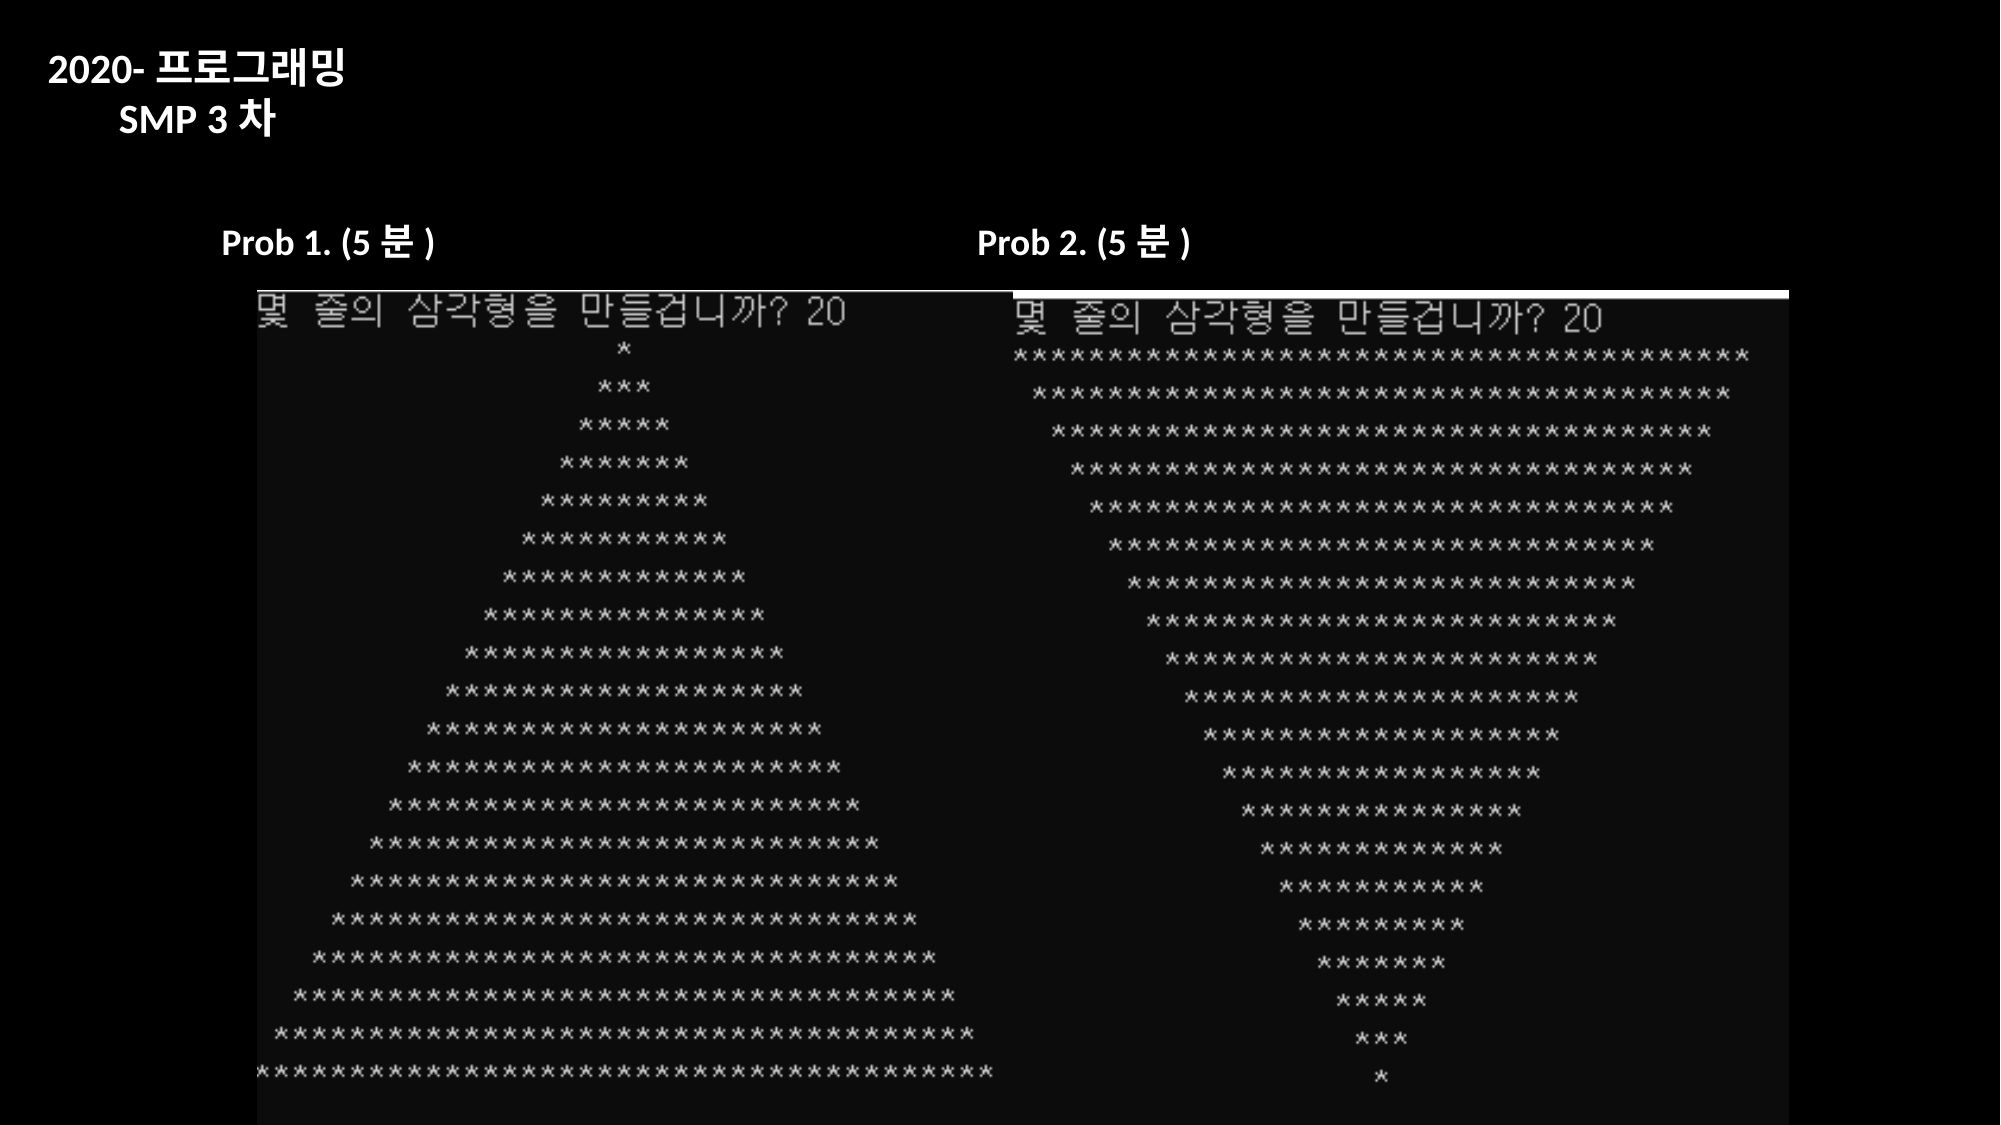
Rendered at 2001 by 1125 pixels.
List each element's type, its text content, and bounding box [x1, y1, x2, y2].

text_box Prob 2. (5분) [962, 210, 1207, 271]
picture [257, 290, 1789, 1125]
text_box 2020-프로그래밍 SMP 3차 [0, 34, 698, 150]
text_box Prob 1. (5분) [206, 210, 451, 271]
